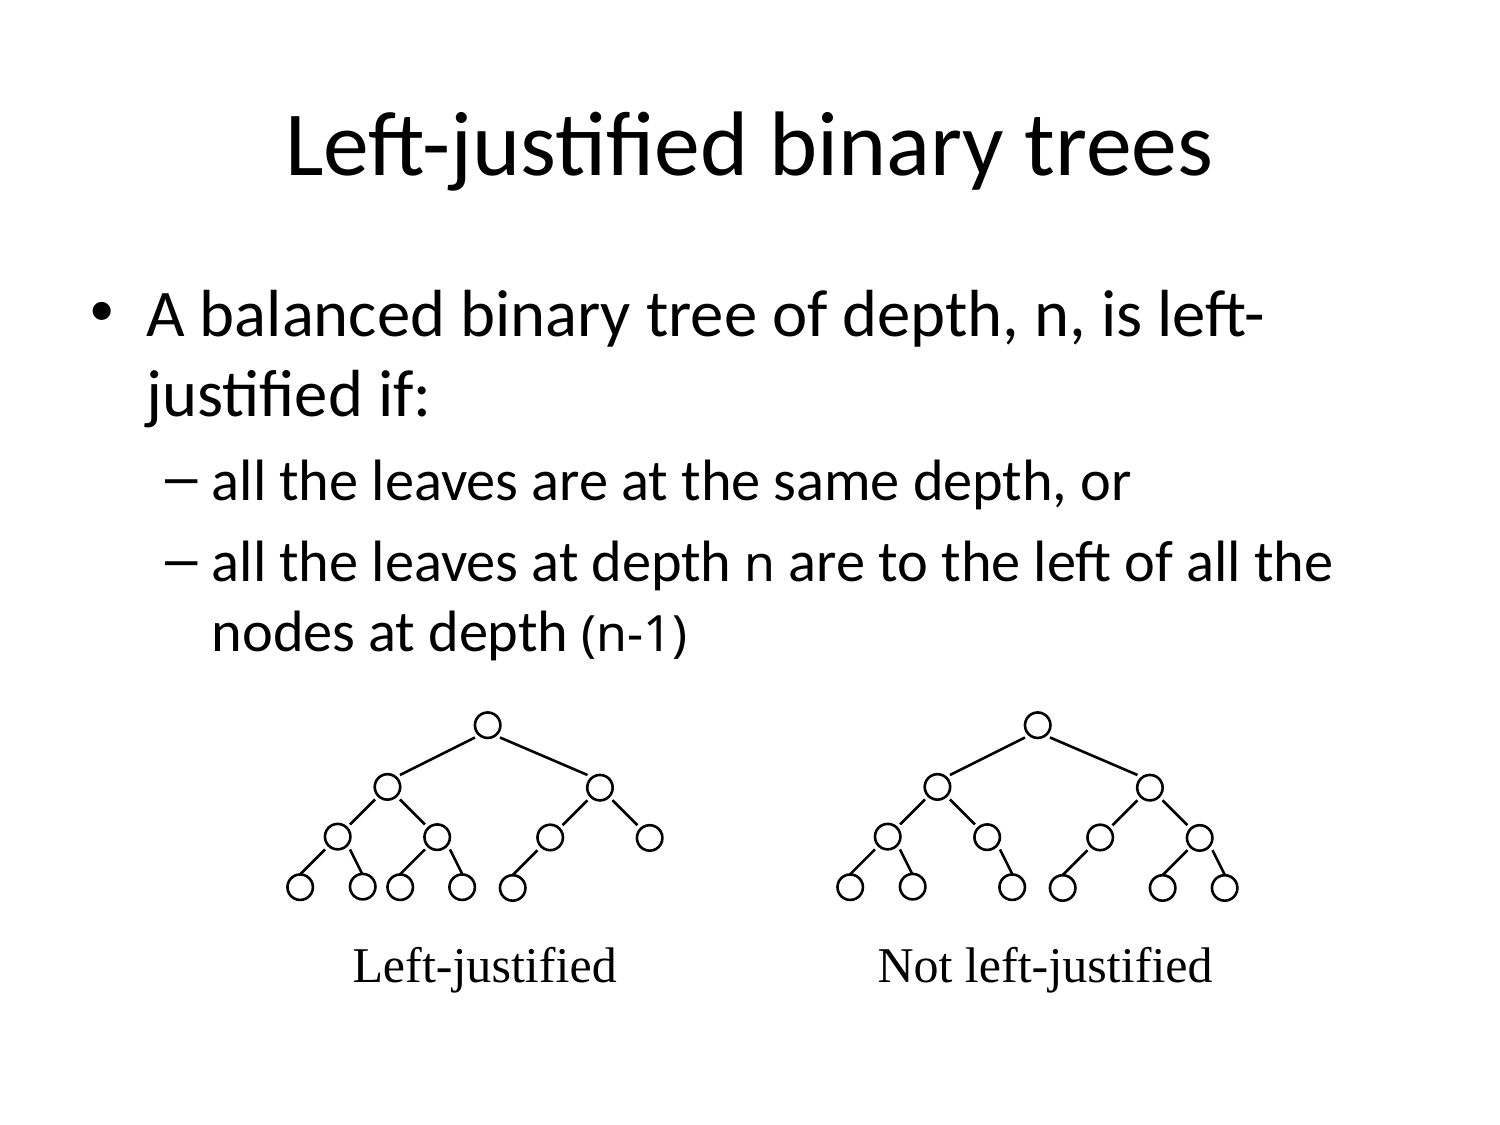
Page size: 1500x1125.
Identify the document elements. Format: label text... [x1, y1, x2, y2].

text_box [837, 712, 1263, 1001]
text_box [287, 712, 663, 1001]
title Left-justified binary trees [75, 45, 1425, 233]
list A balanced binary tree of depth, n, is left-justified if: all the leaves are at the same depth, or all the leaves at depth n are to the left of all the nodes at depth (n-1) [75, 262, 1425, 589]
